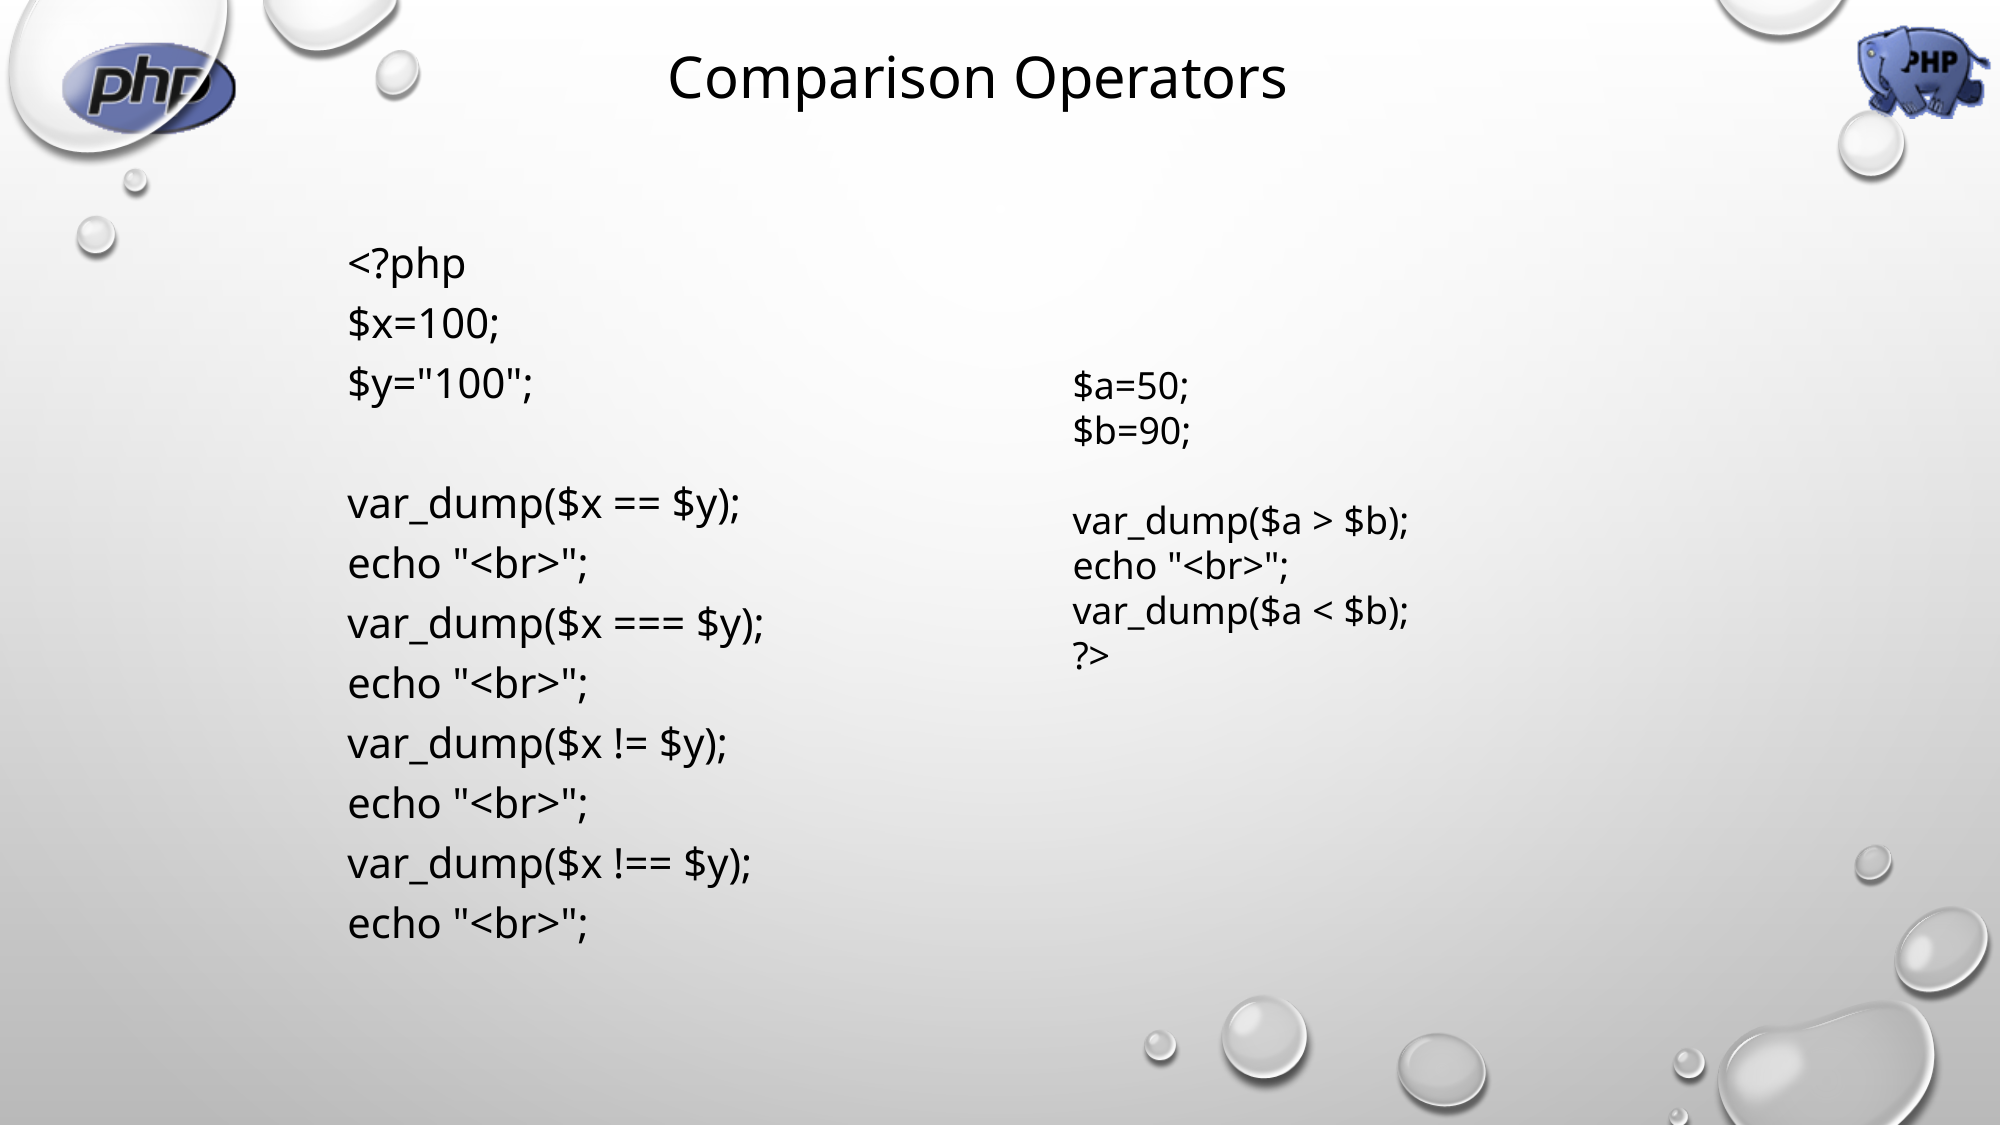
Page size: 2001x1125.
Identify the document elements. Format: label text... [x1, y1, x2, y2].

title Comparison Operators [307, 40, 1650, 119]
list <?php $x=100; $y="100"; var_dump($x == $y); echo "<br>"; var_dump($x === $y); echo "<br>"; var_dump($x != $y); echo "<br>"; var_dump($x !== $y); echo "<br>"; [332, 219, 852, 1000]
text_box $a=50; $b=90; var_dump($a > $b); echo "<br>"; var_dump($a < $b); ?> [1057, 309, 1604, 685]
picture [0, 0, 2000, 1125]
